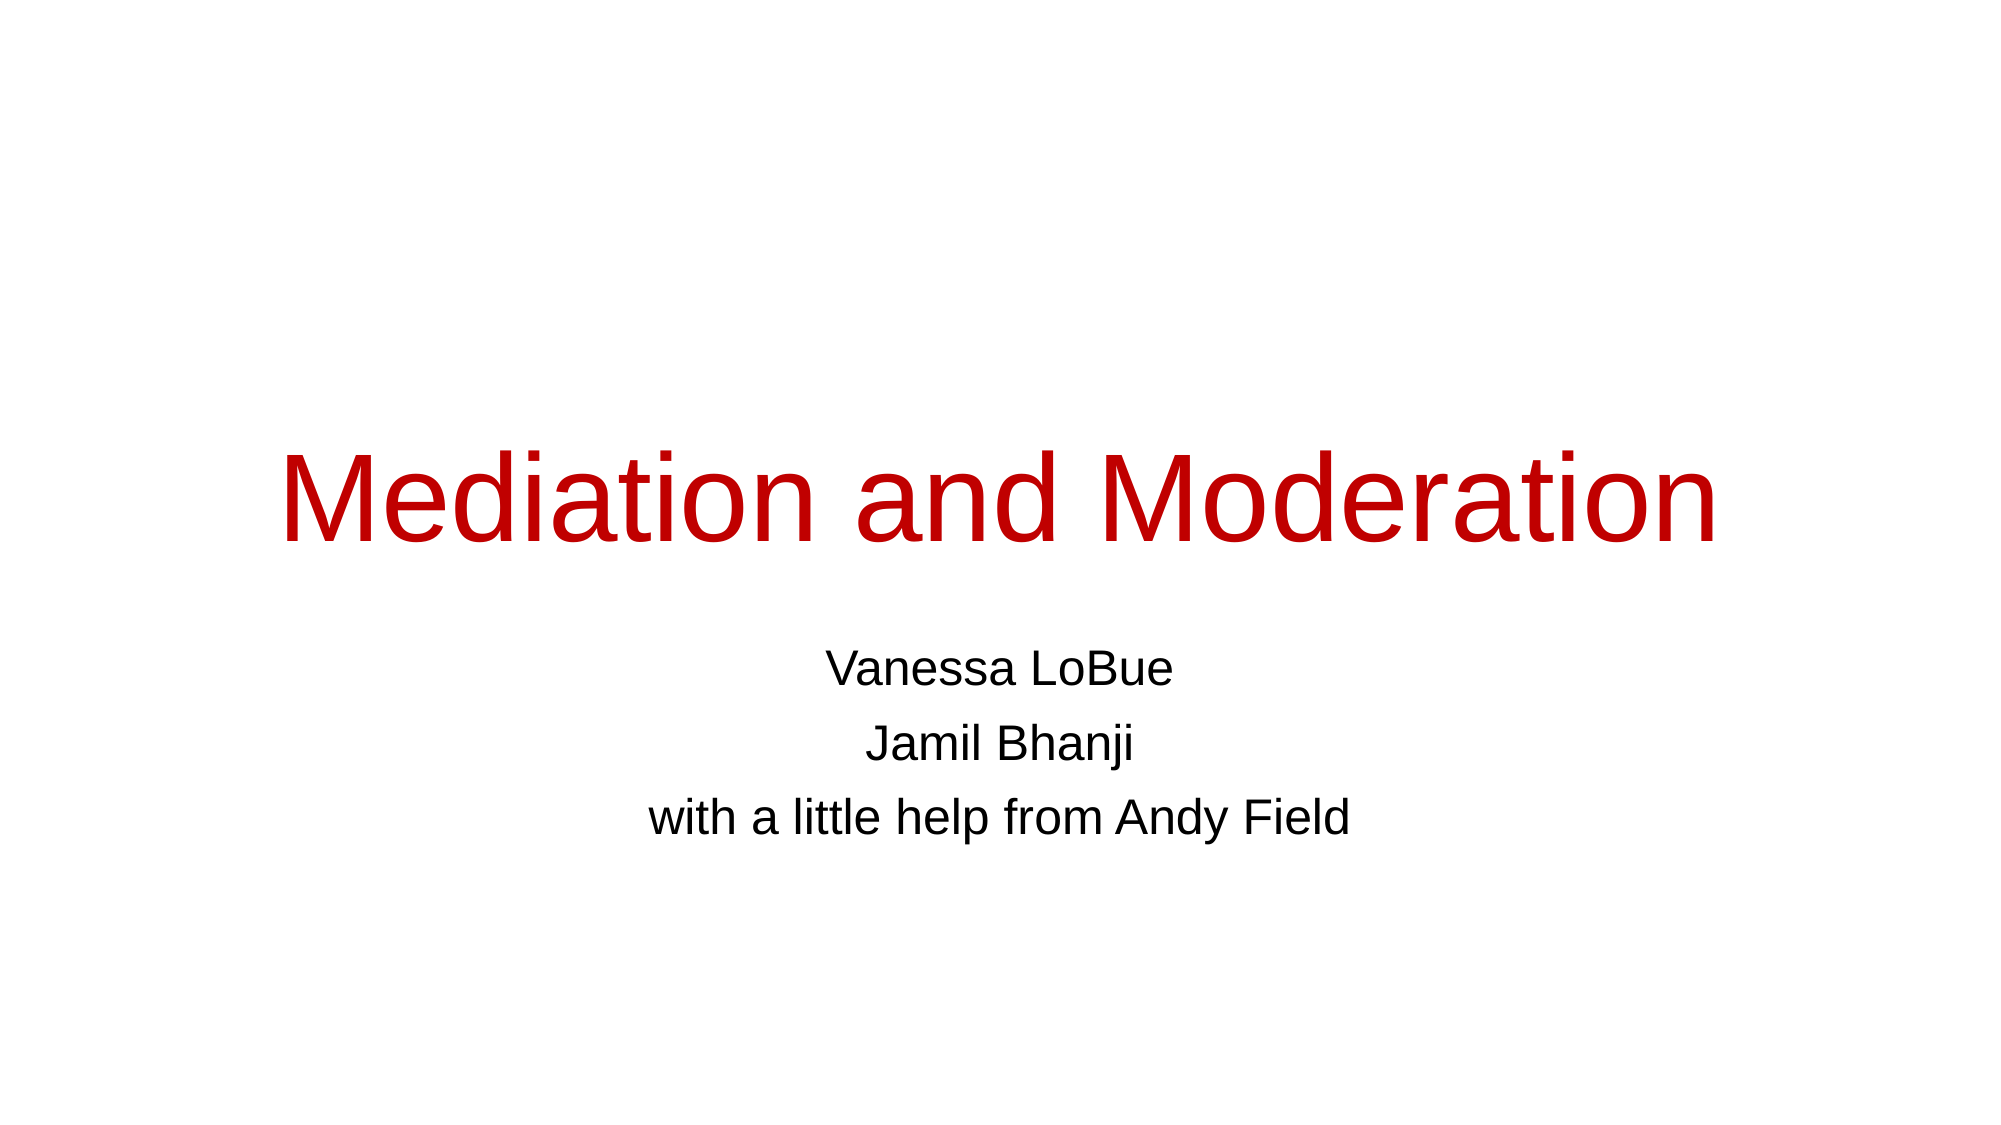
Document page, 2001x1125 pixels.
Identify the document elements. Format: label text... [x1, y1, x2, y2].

title Mediation and Moderation [249, 184, 1750, 576]
subtitle Vanessa LoBue Jamil Bhanji with a little help from Andy Field [249, 634, 1750, 907]
